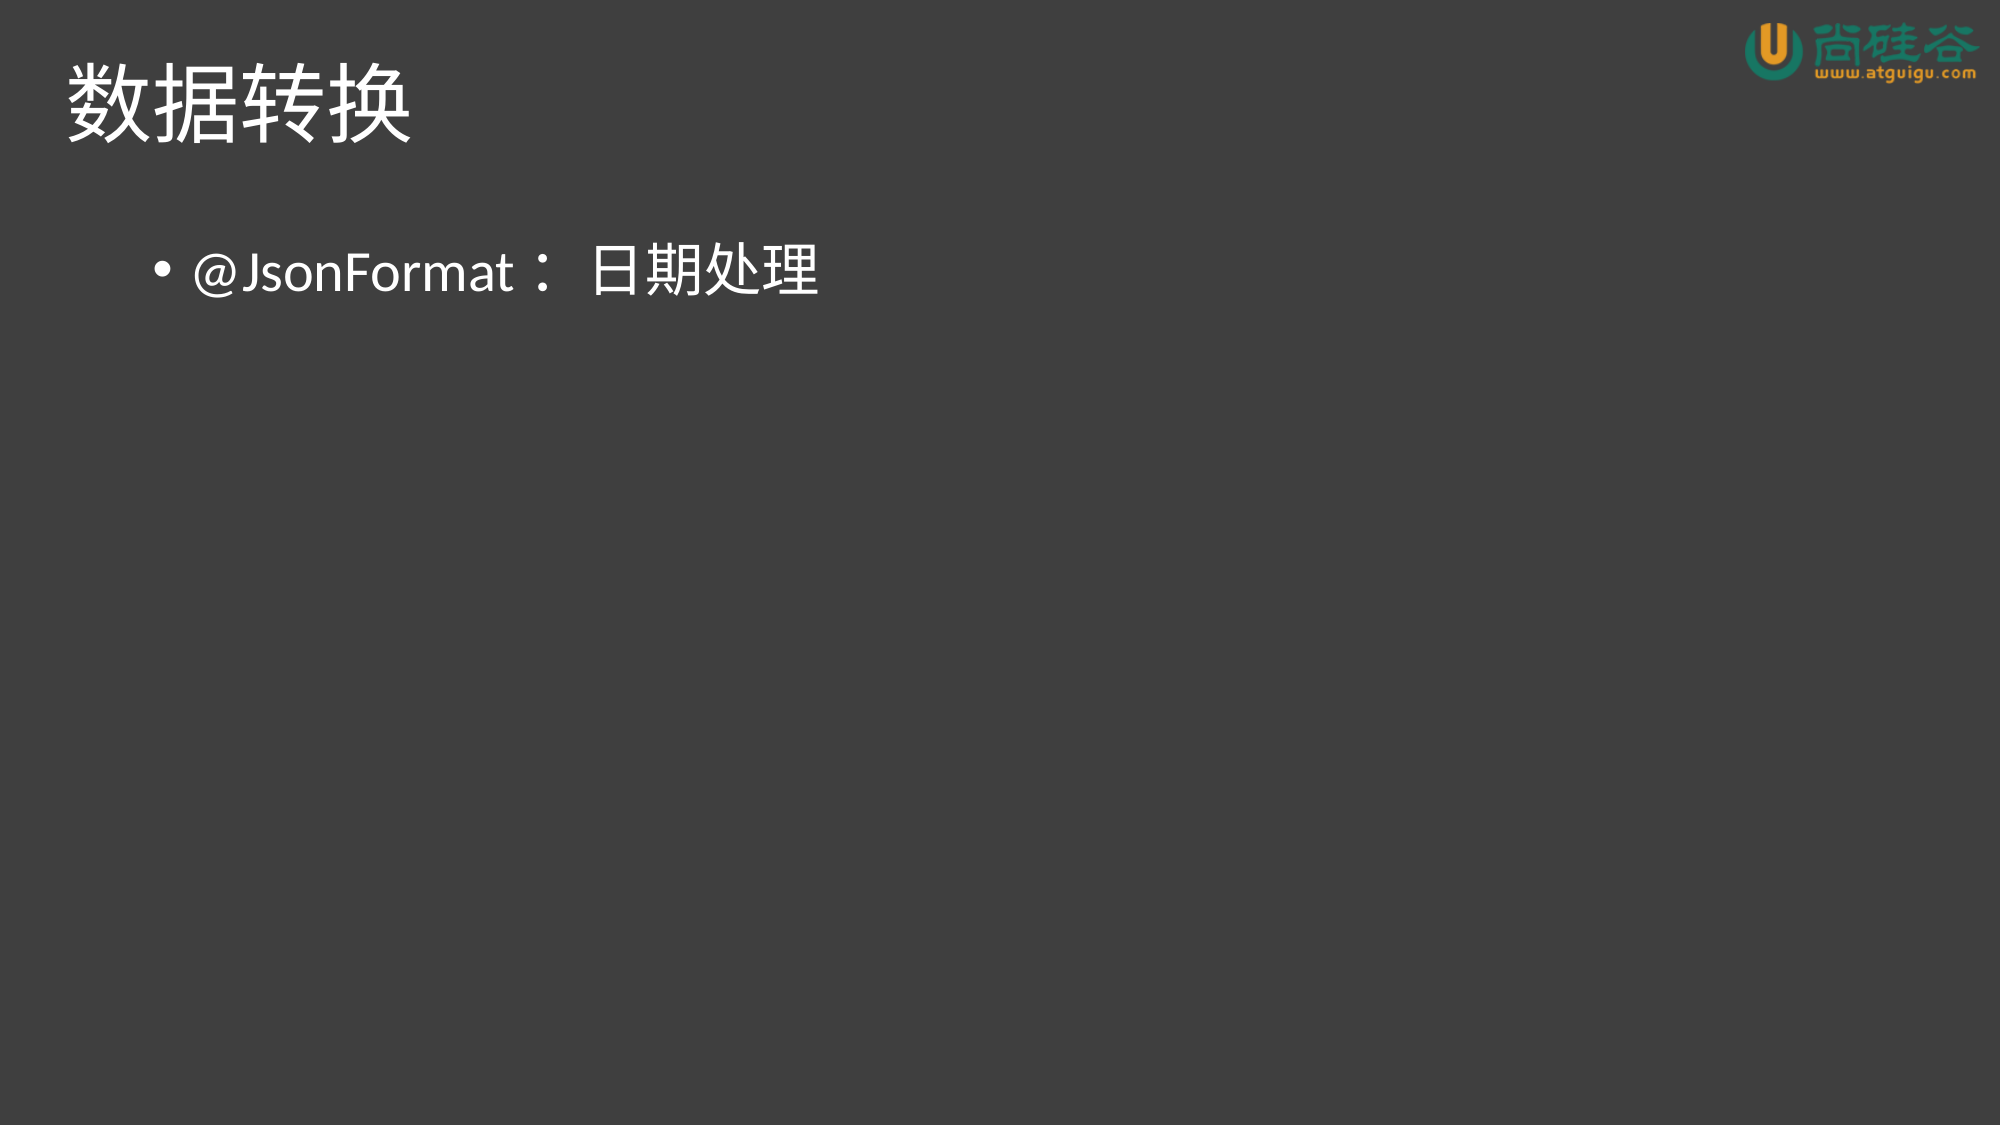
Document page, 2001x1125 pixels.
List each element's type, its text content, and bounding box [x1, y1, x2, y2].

picture [1745, 22, 1980, 84]
list @JsonFormat：日期处理 [137, 233, 1863, 948]
title 数据转换 [50, 53, 1250, 163]
